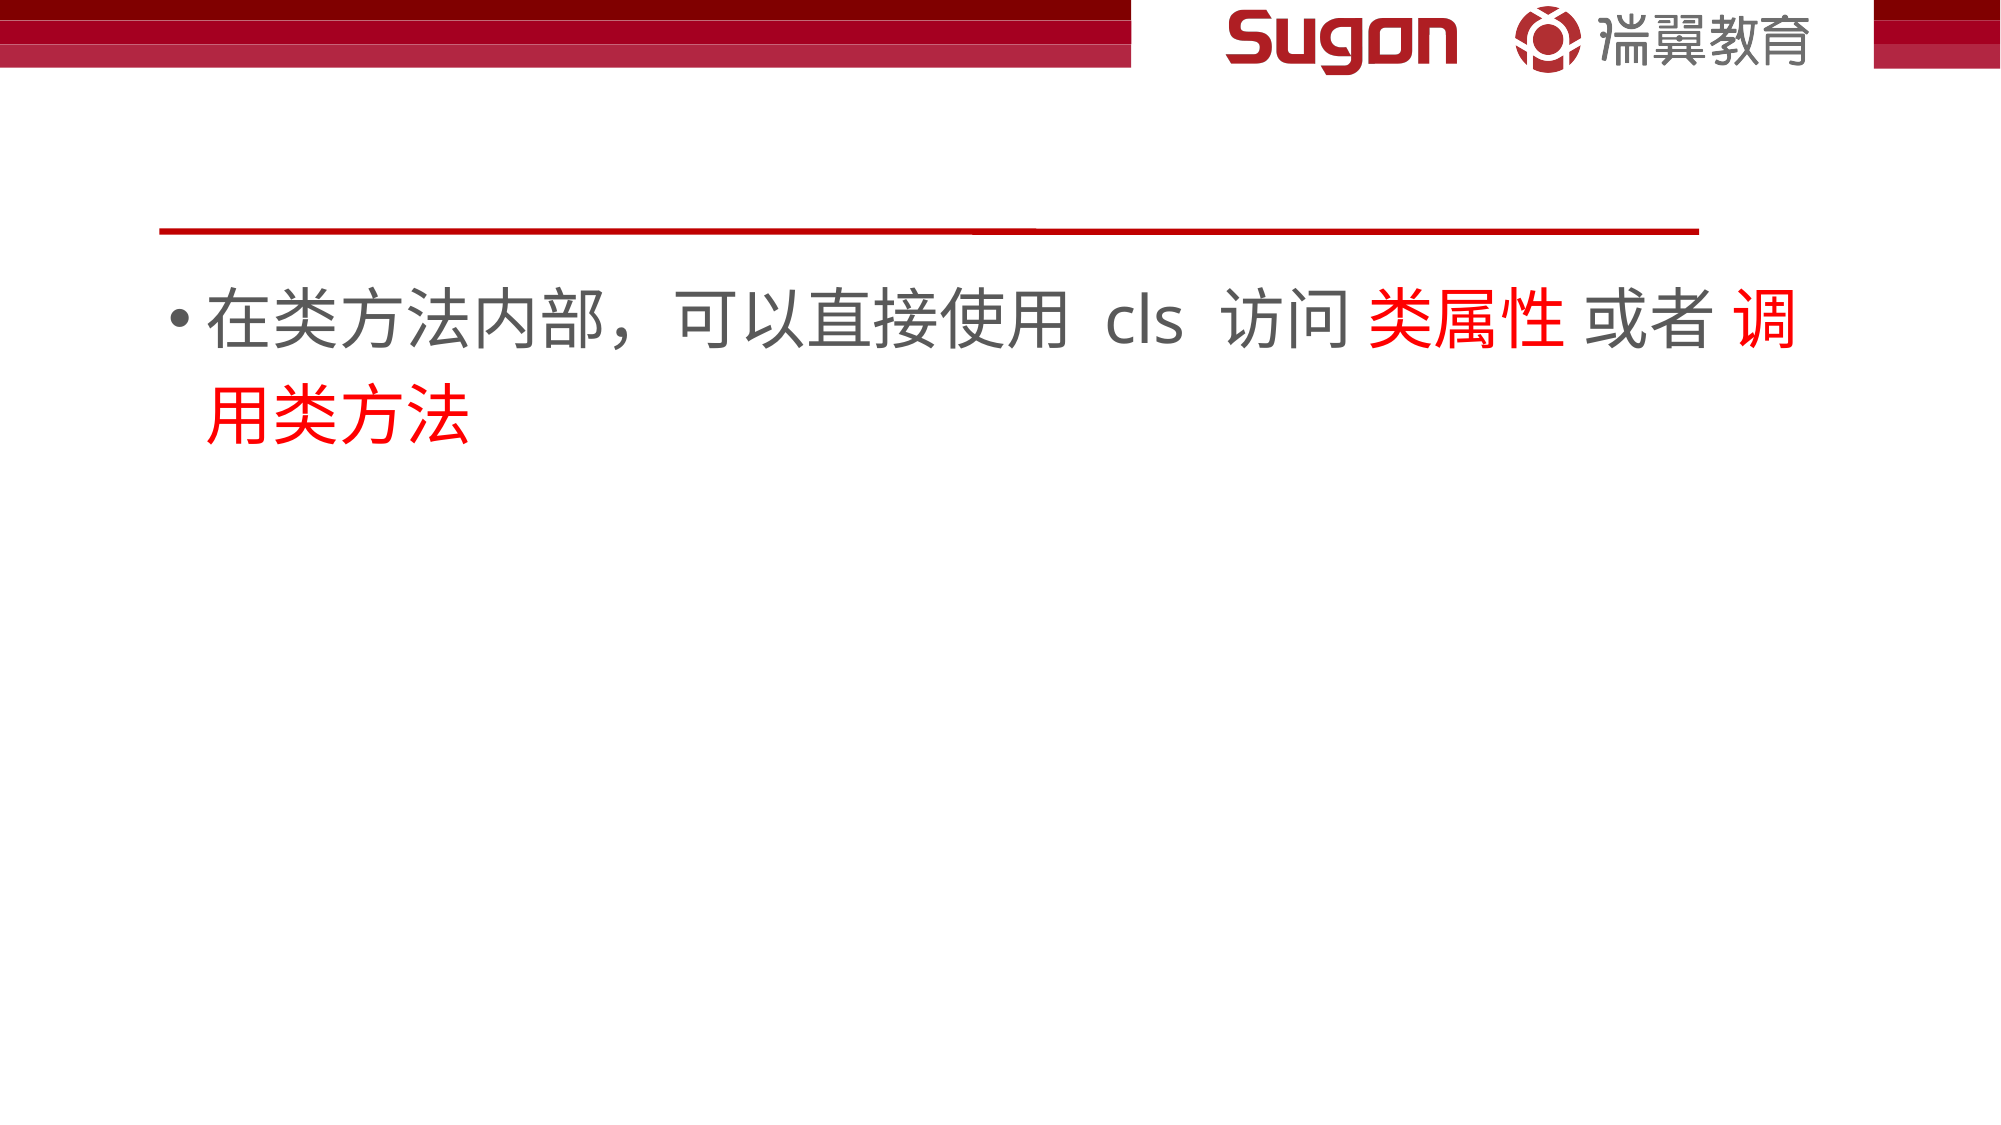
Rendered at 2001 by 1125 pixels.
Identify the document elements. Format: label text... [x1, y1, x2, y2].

list 在类方法内部，可以直接使用 cls 访问 类属性 或者 调用类方法 [153, 253, 1879, 1028]
picture [1194, 0, 1484, 102]
picture [1515, 6, 1809, 73]
